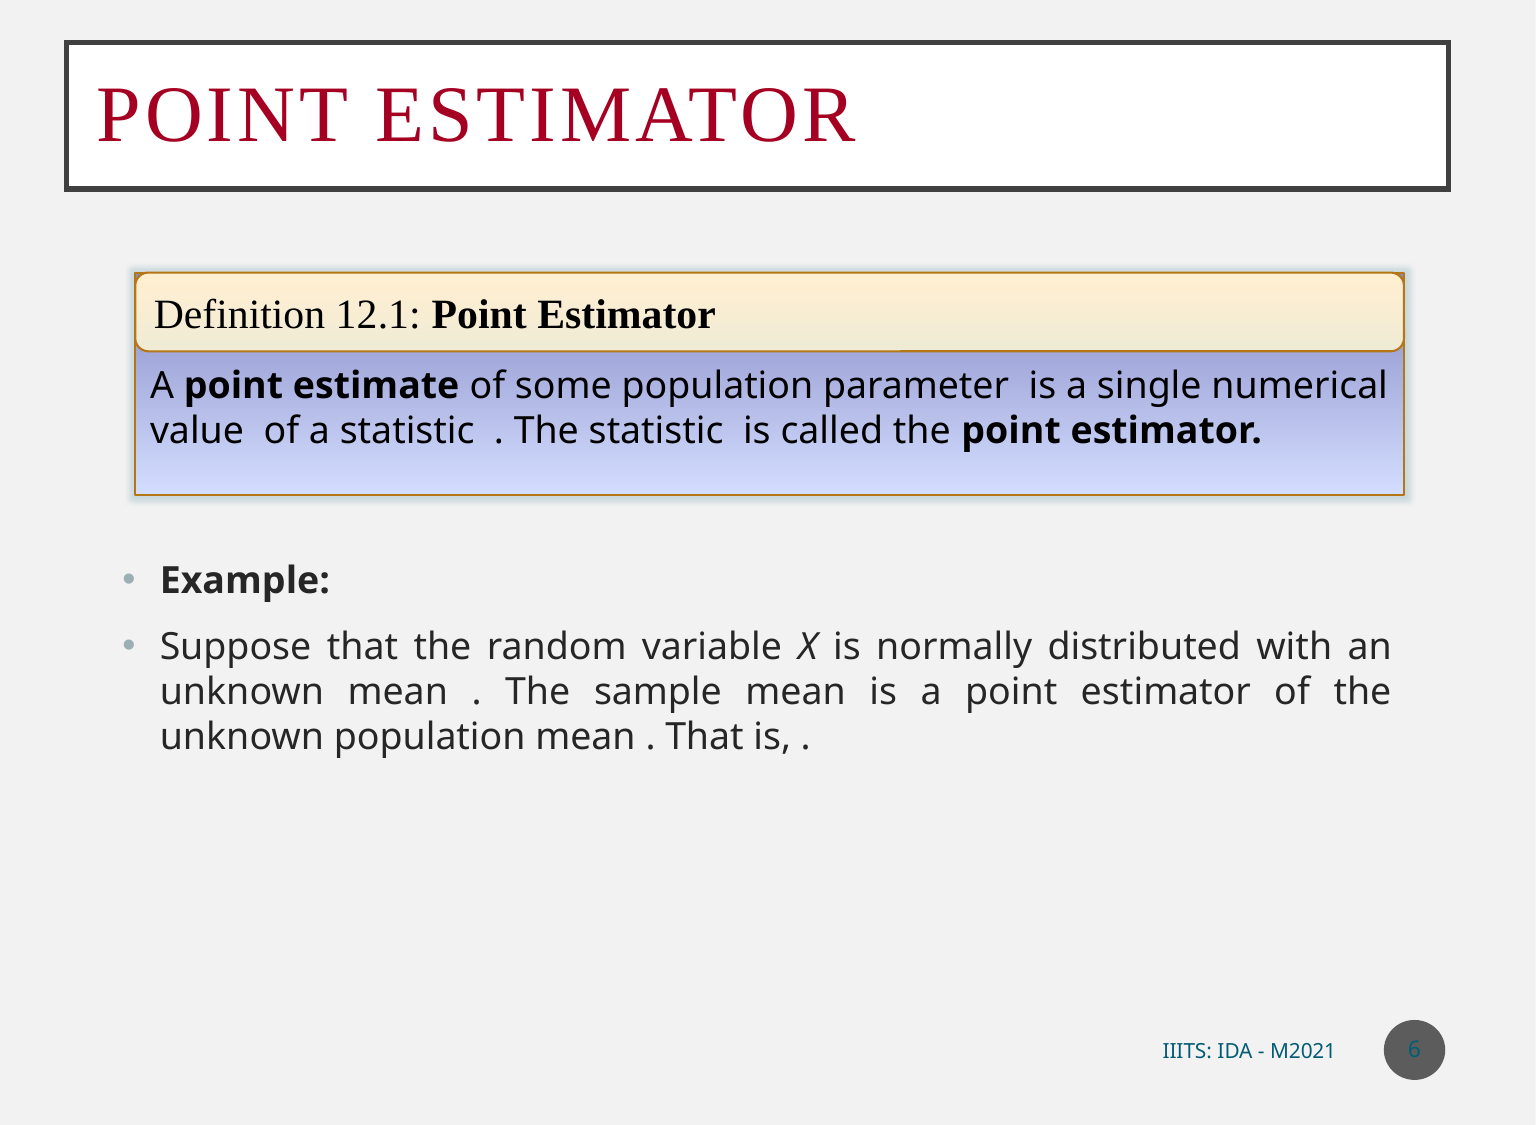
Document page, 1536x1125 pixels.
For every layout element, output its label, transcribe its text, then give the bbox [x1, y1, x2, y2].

title Point Estimator [64, 40, 1451, 192]
slide_number IIITS: IDA - M2021 [1004, 1023, 1351, 1077]
text_box Definition 12.1: Point Estimator [134, 271, 1406, 353]
slide_number 6 [1383, 1019, 1446, 1080]
